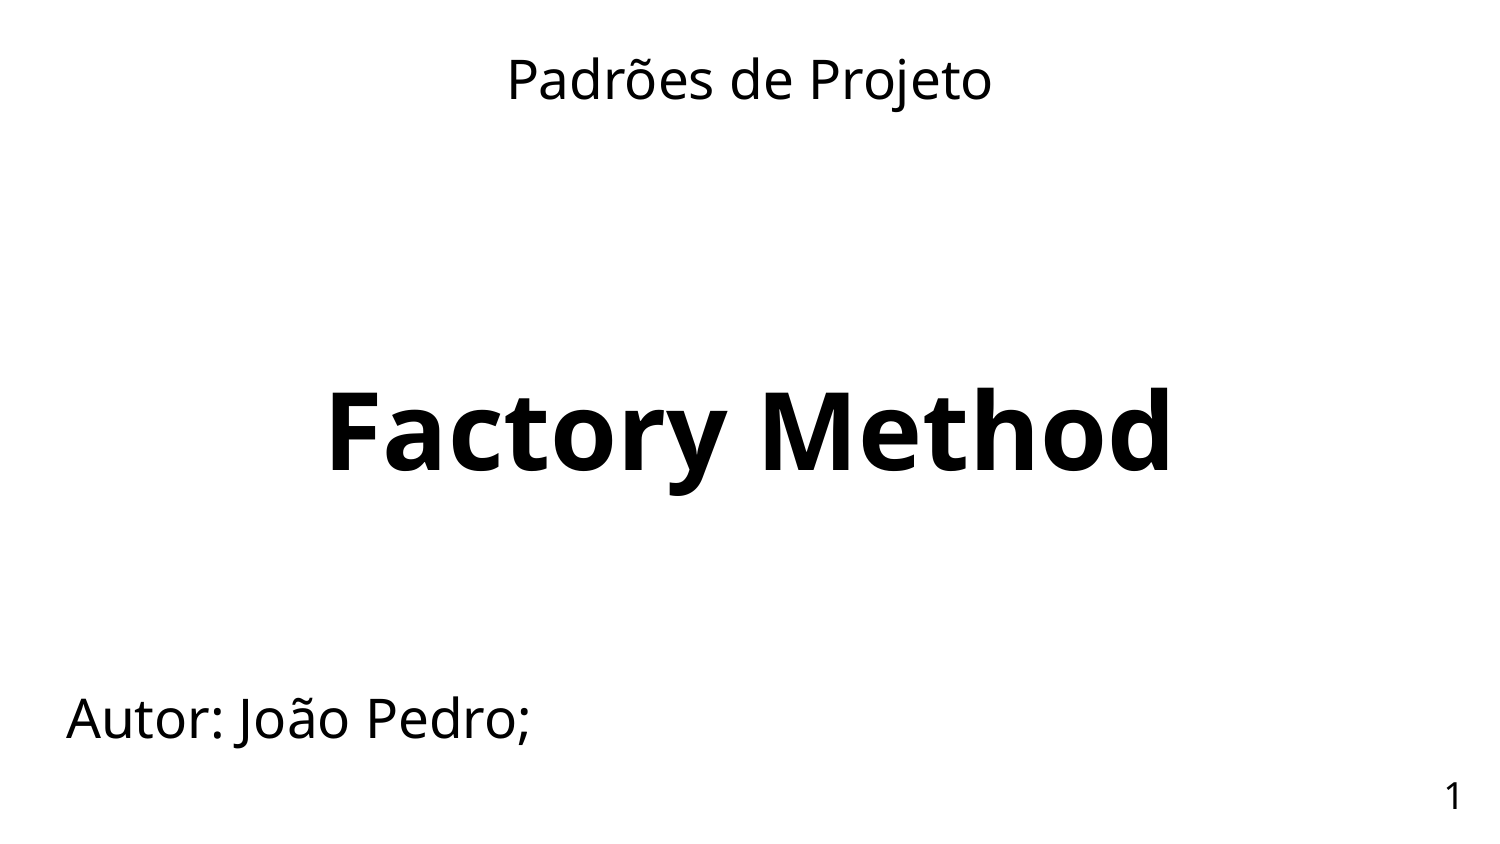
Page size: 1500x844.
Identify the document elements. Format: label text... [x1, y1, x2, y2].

slide_number ‹#› [1389, 764, 1480, 830]
text_box Factory Method [51, 336, 1449, 507]
text_box Autor: João Pedro; [51, 669, 1449, 765]
text_box Padrões de Projeto [51, 30, 1449, 127]
